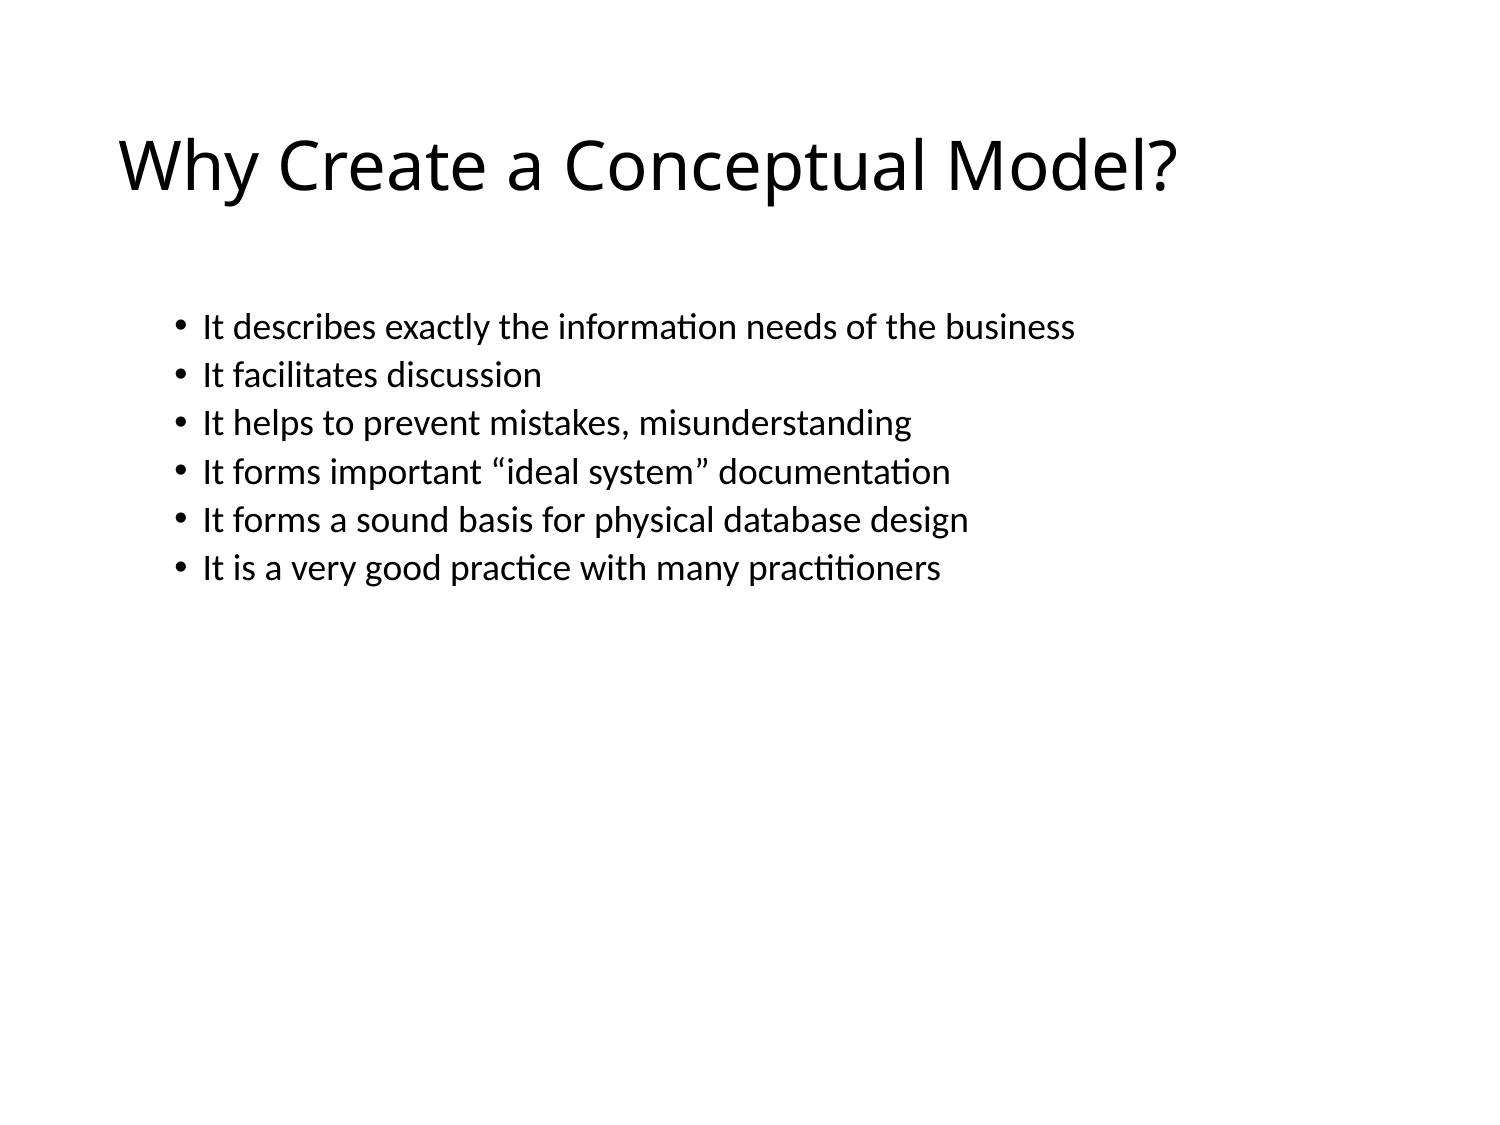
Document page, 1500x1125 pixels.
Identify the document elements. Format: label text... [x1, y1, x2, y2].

title Why Create a Conceptual Model? [103, 59, 1397, 278]
list It describes exactly the information needs of the business It facilitates discussion It helps to prevent mistakes, misunderstanding It forms important “ideal system” documentation It forms a sound basis for physical database design It is a very good practice with many practitioners [103, 299, 1397, 1014]
